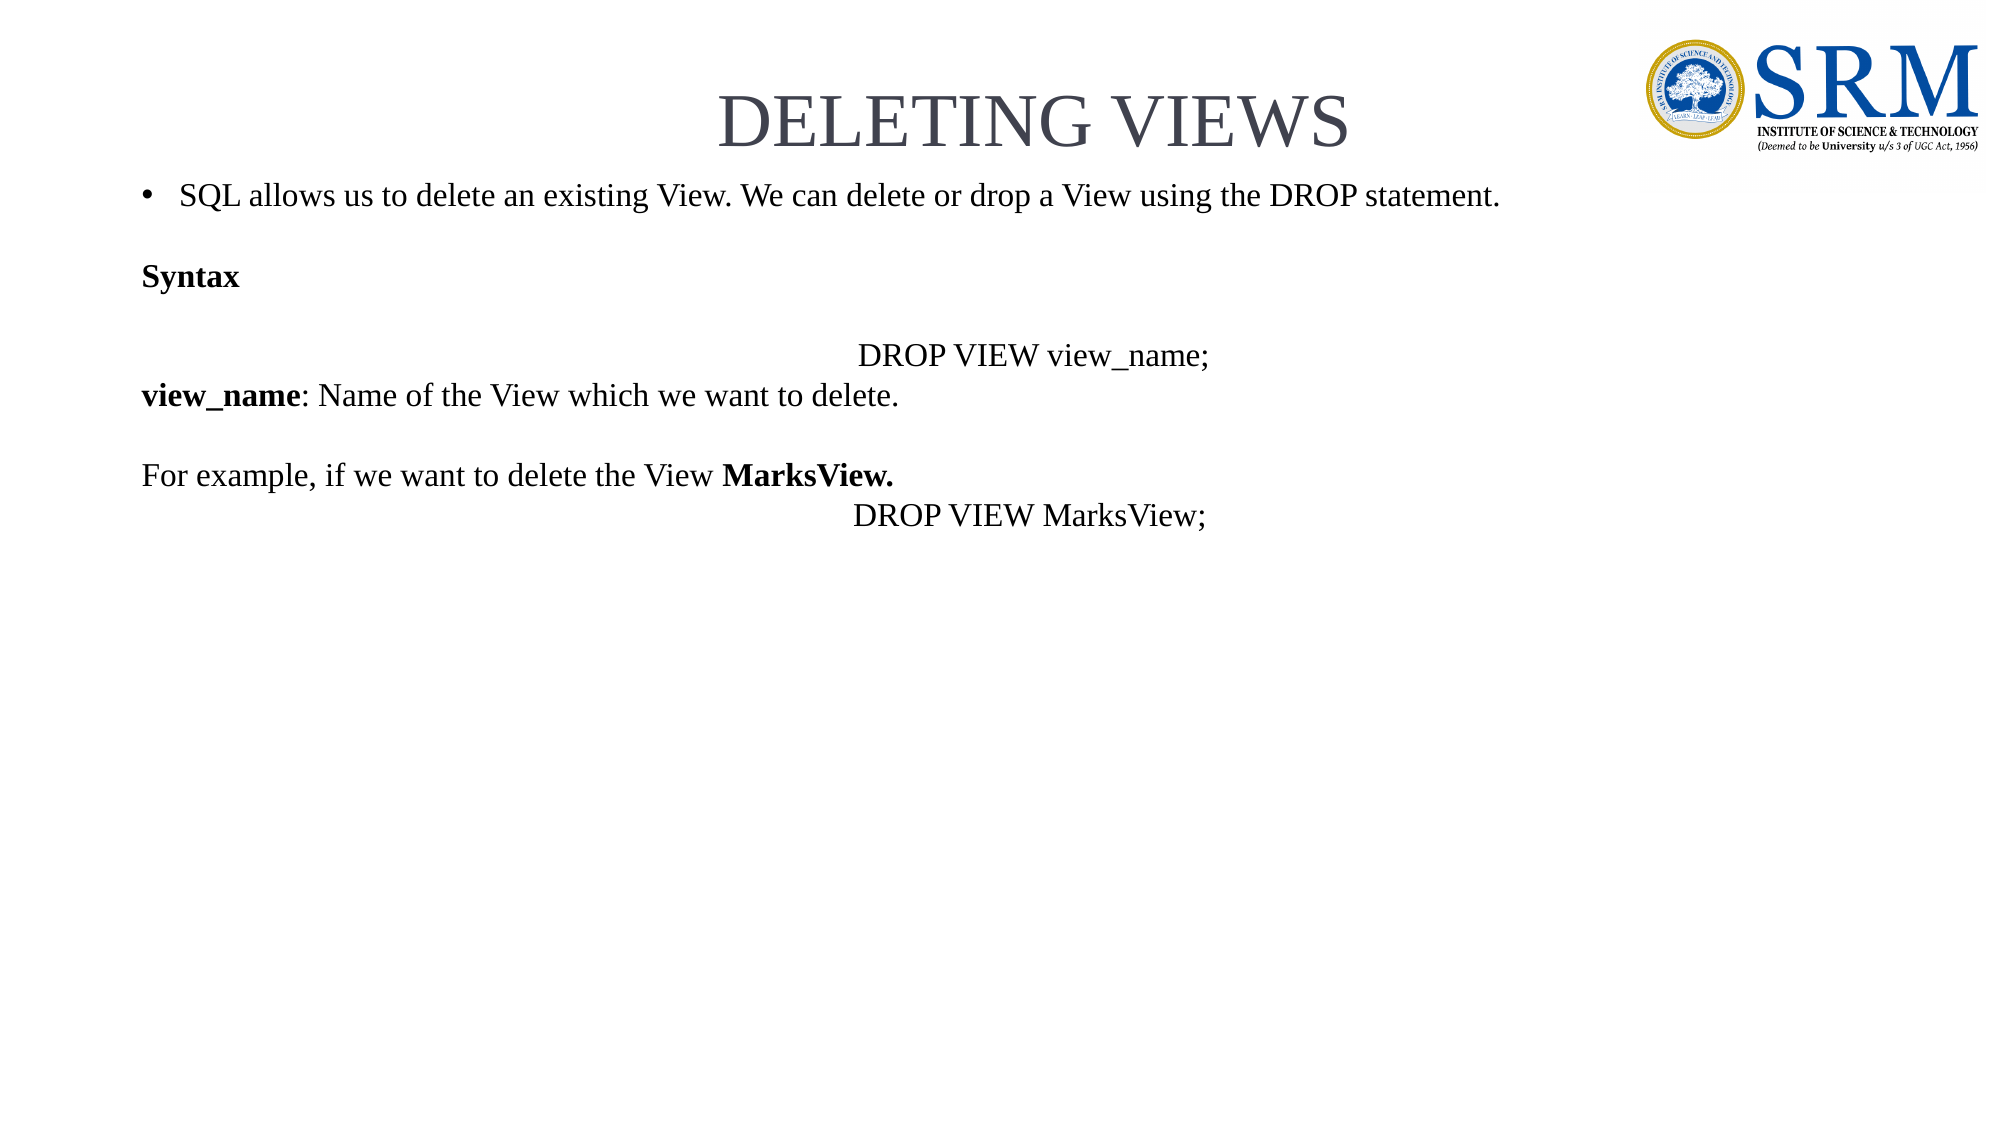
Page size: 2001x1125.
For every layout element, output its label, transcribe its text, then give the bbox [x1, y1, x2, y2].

picture [1639, 0, 1986, 193]
title DELETING VIEWS [315, 72, 1754, 170]
list SQL allows us to delete an existing View. We can delete or drop a View using the DROP statement. Syntax DROP VIEW view_name; view_name: Name of the View which we want to delete. For example, if we want to delete the View MarksView. DROP VIEW MarksView; [126, 170, 1942, 979]
